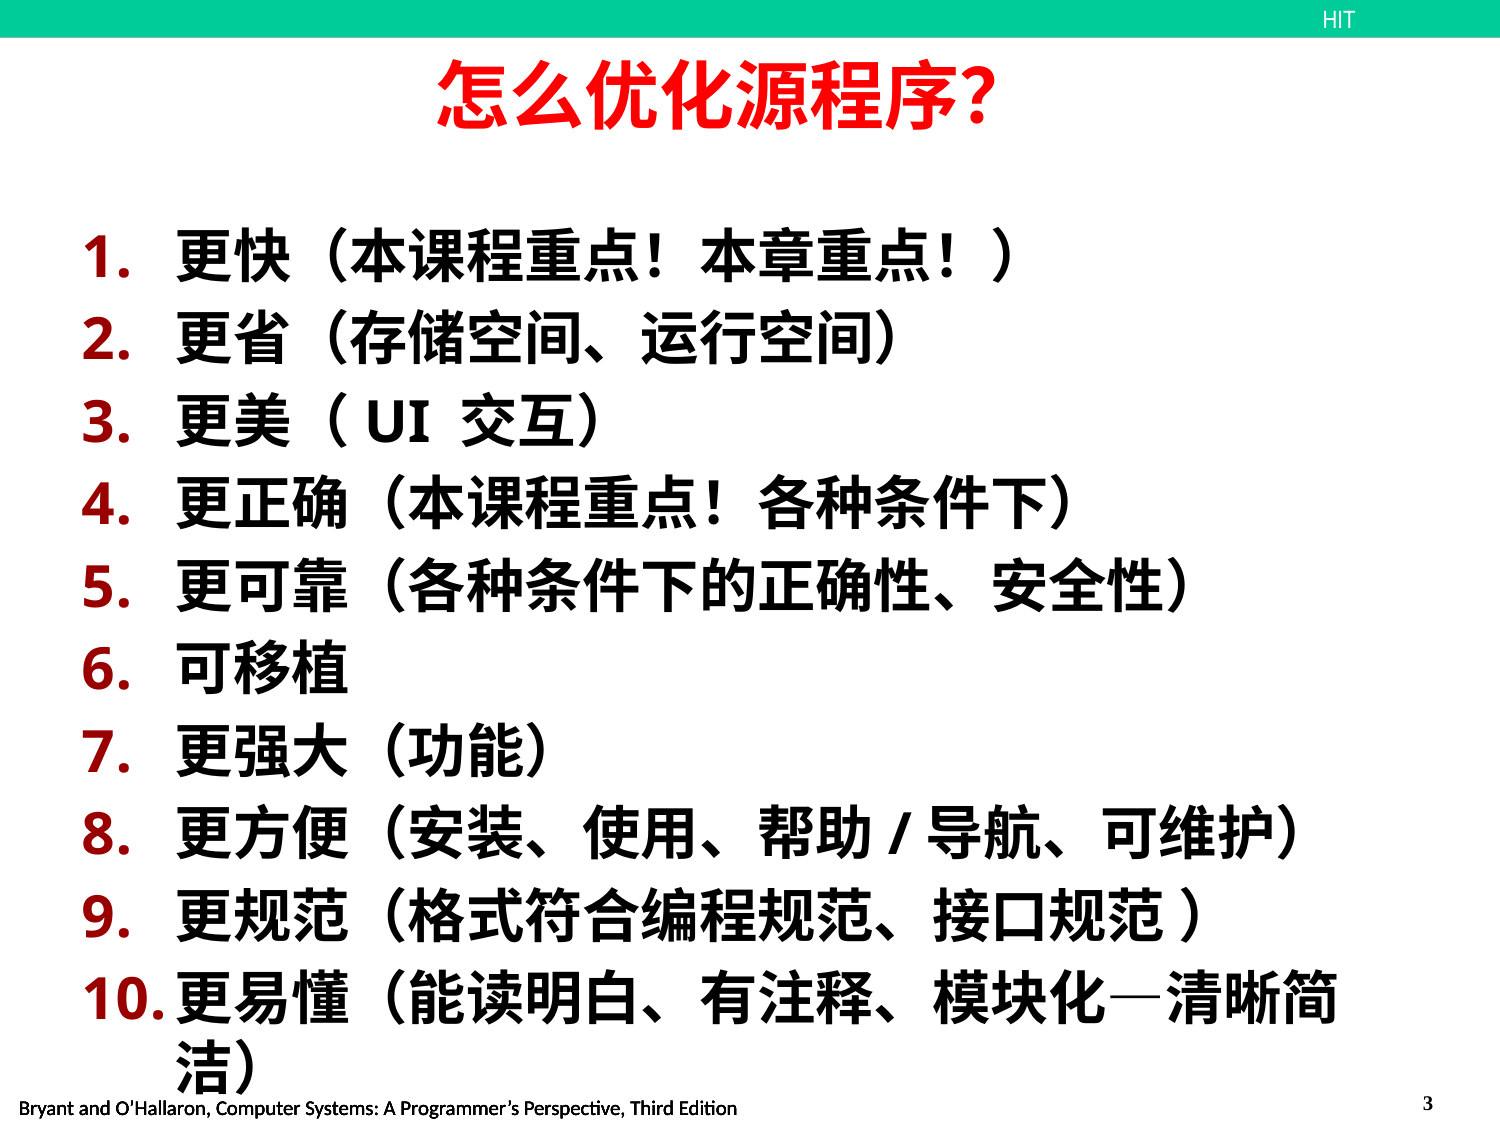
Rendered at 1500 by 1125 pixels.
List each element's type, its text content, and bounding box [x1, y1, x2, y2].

text_box 怎么优化源程序？ [293, 44, 1175, 143]
text_box 更快（本课程重点！本章重点！） 更省（存储空间、运行空间） 更美（UI 交互） 更正确（本课程重点！各种条件下） 更可靠（各种条件下的正确性、安全性） 可移植 更强大（功能） 更方便（安装、使用、帮助/导航、可维护） 更规范（格式符合编程规范、接口规范 ） 更易懂（能读明白、有注释、模块化—清晰简洁） [74, 212, 1438, 1050]
text_box HIT [1322, 3, 1500, 33]
text_box [0, 0, 1500, 38]
